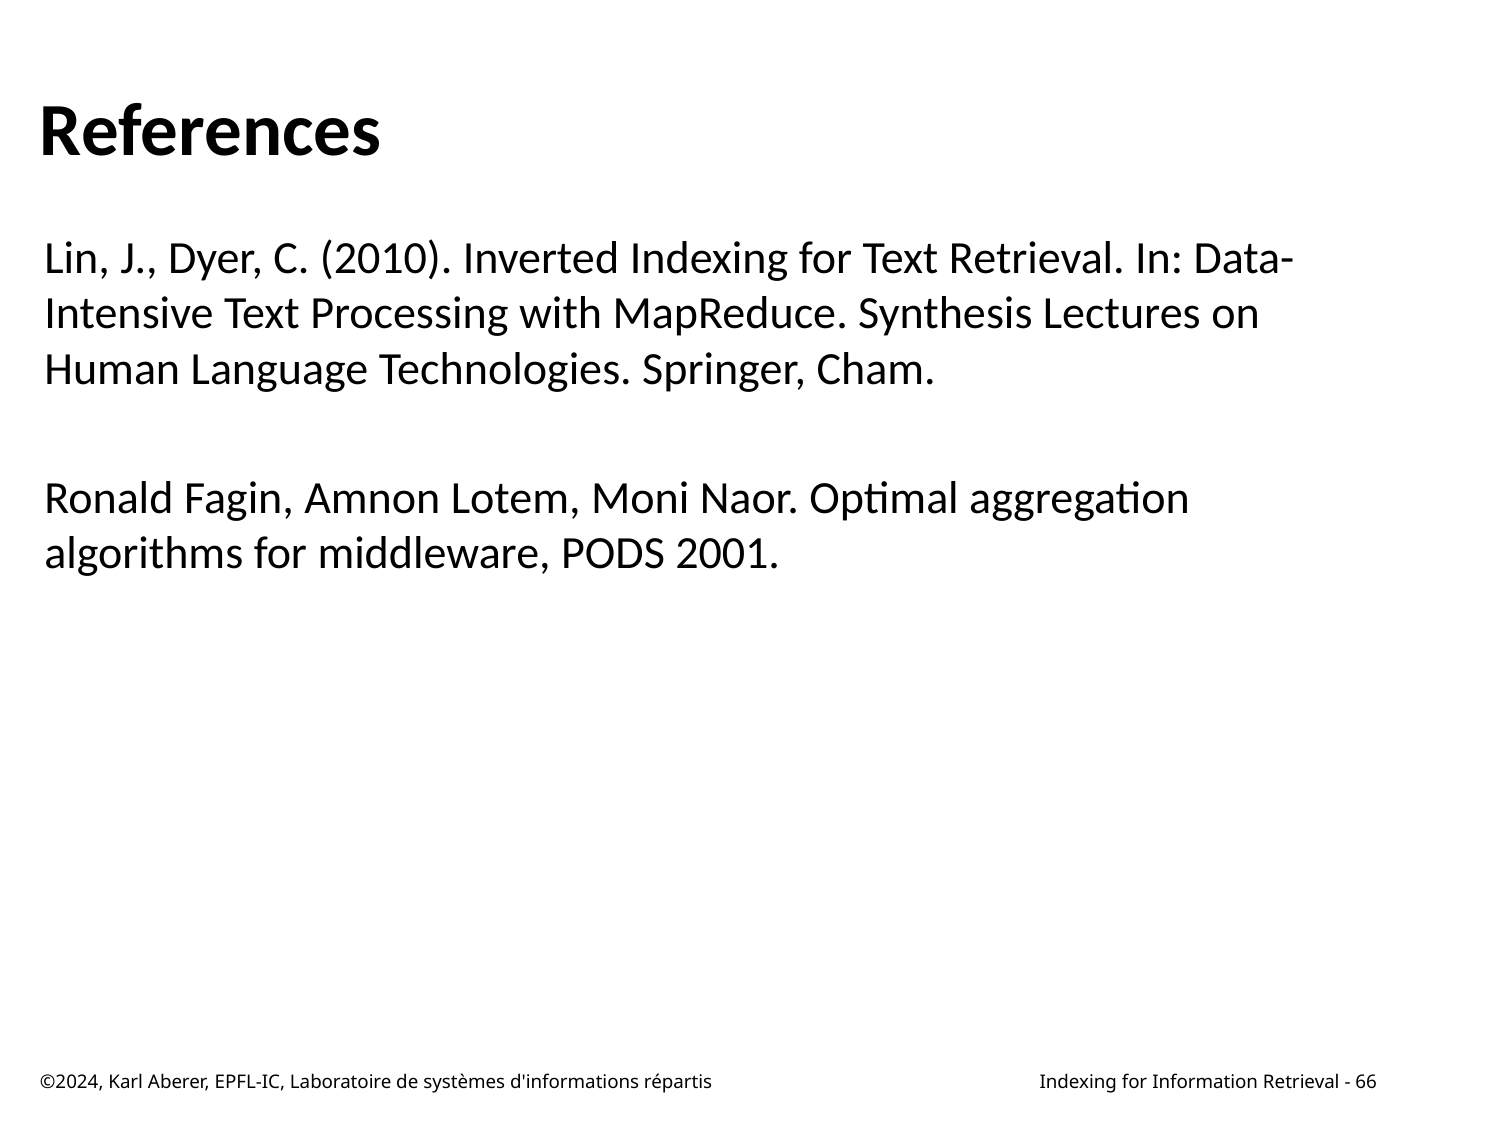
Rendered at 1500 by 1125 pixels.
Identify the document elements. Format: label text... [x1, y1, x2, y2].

list Lin, J., Dyer, C. (2010). Inverted Indexing for Text Retrieval. In: Data-Intensive Text Processing with MapReduce. Synthesis Lectures on Human Language Technologies. Springer, Cham. Ronald Fagin, Amnon Lotem, Moni Naor. Optimal aggregation algorithms for middleware, PODS 2001. [29, 219, 1393, 1046]
title References [24, 49, 1388, 201]
footer ©2024, Karl Aberer, EPFL-IC, Laboratoire de systèmes d'informations répartis [24, 1062, 988, 1101]
